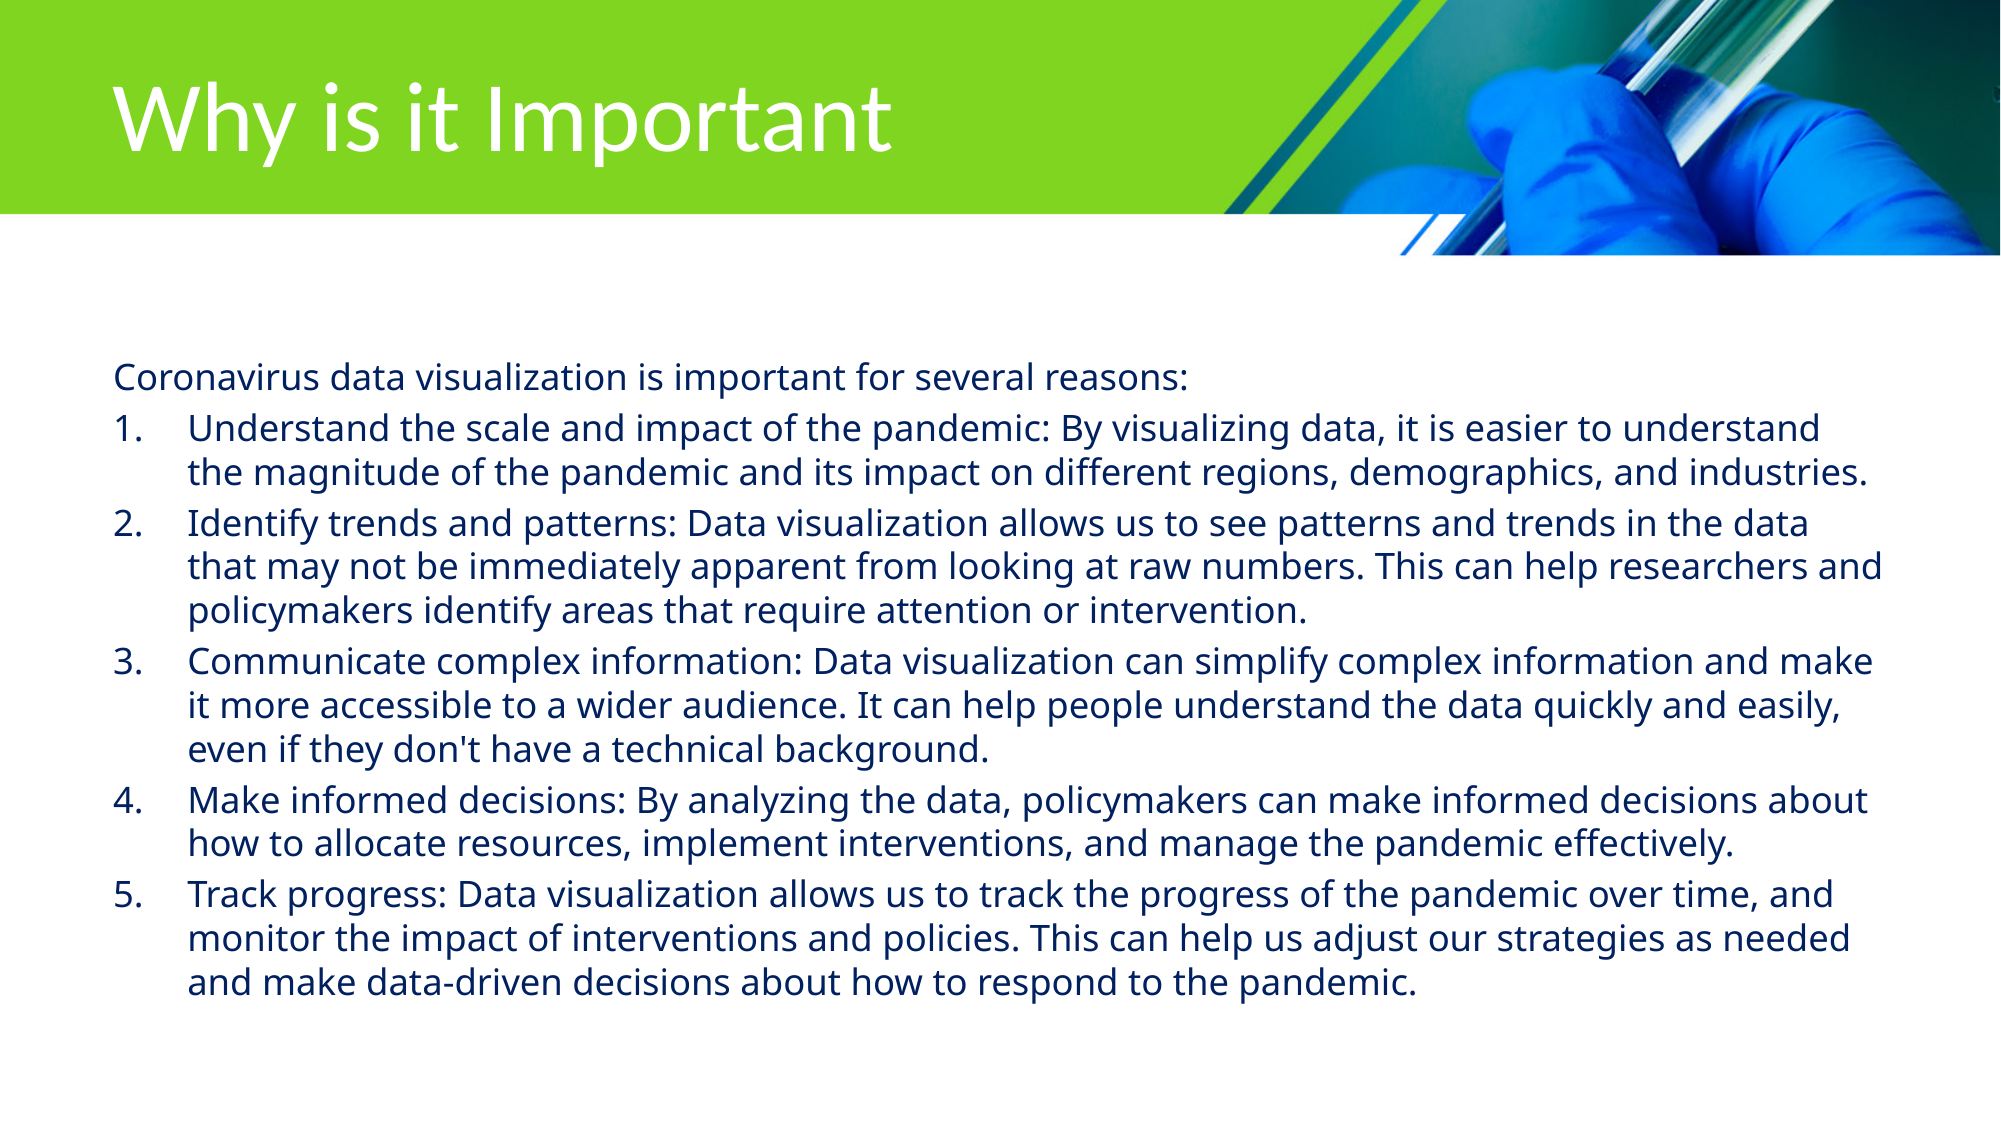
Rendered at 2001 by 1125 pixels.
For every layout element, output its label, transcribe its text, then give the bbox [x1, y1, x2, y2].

list Coronavirus data visualization is important for several reasons: Understand the scale and impact of the pandemic: By visualizing data, it is easier to understand the magnitude of the pandemic and its impact on different regions, demographics, and industries. Identify trends and patterns: Data visualization allows us to see patterns and trends in the data that may not be immediately apparent from looking at raw numbers. This can help researchers and policymakers identify areas that require attention or intervention. Communicate complex information: Data visualization can simplify complex information and make it more accessible to a wider audience. It can help people understand the data quickly and easily, even if they don't have a technical background. Make informed decisions: By analyzing the data, policymakers can make informed decisions about how to allocate resources, implement interventions, and manage the pandemic effectively. Track progress: Data visualization allows us to track the progress of the pandemic over time, and monitor the impact of interventions and policies. This can help us adjust our strategies as needed and make data-driven decisions about how to respond to the pandemic. [98, 295, 1902, 1064]
picture [0, 0, 2001, 1125]
title Why is it Important [97, 28, 1898, 196]
